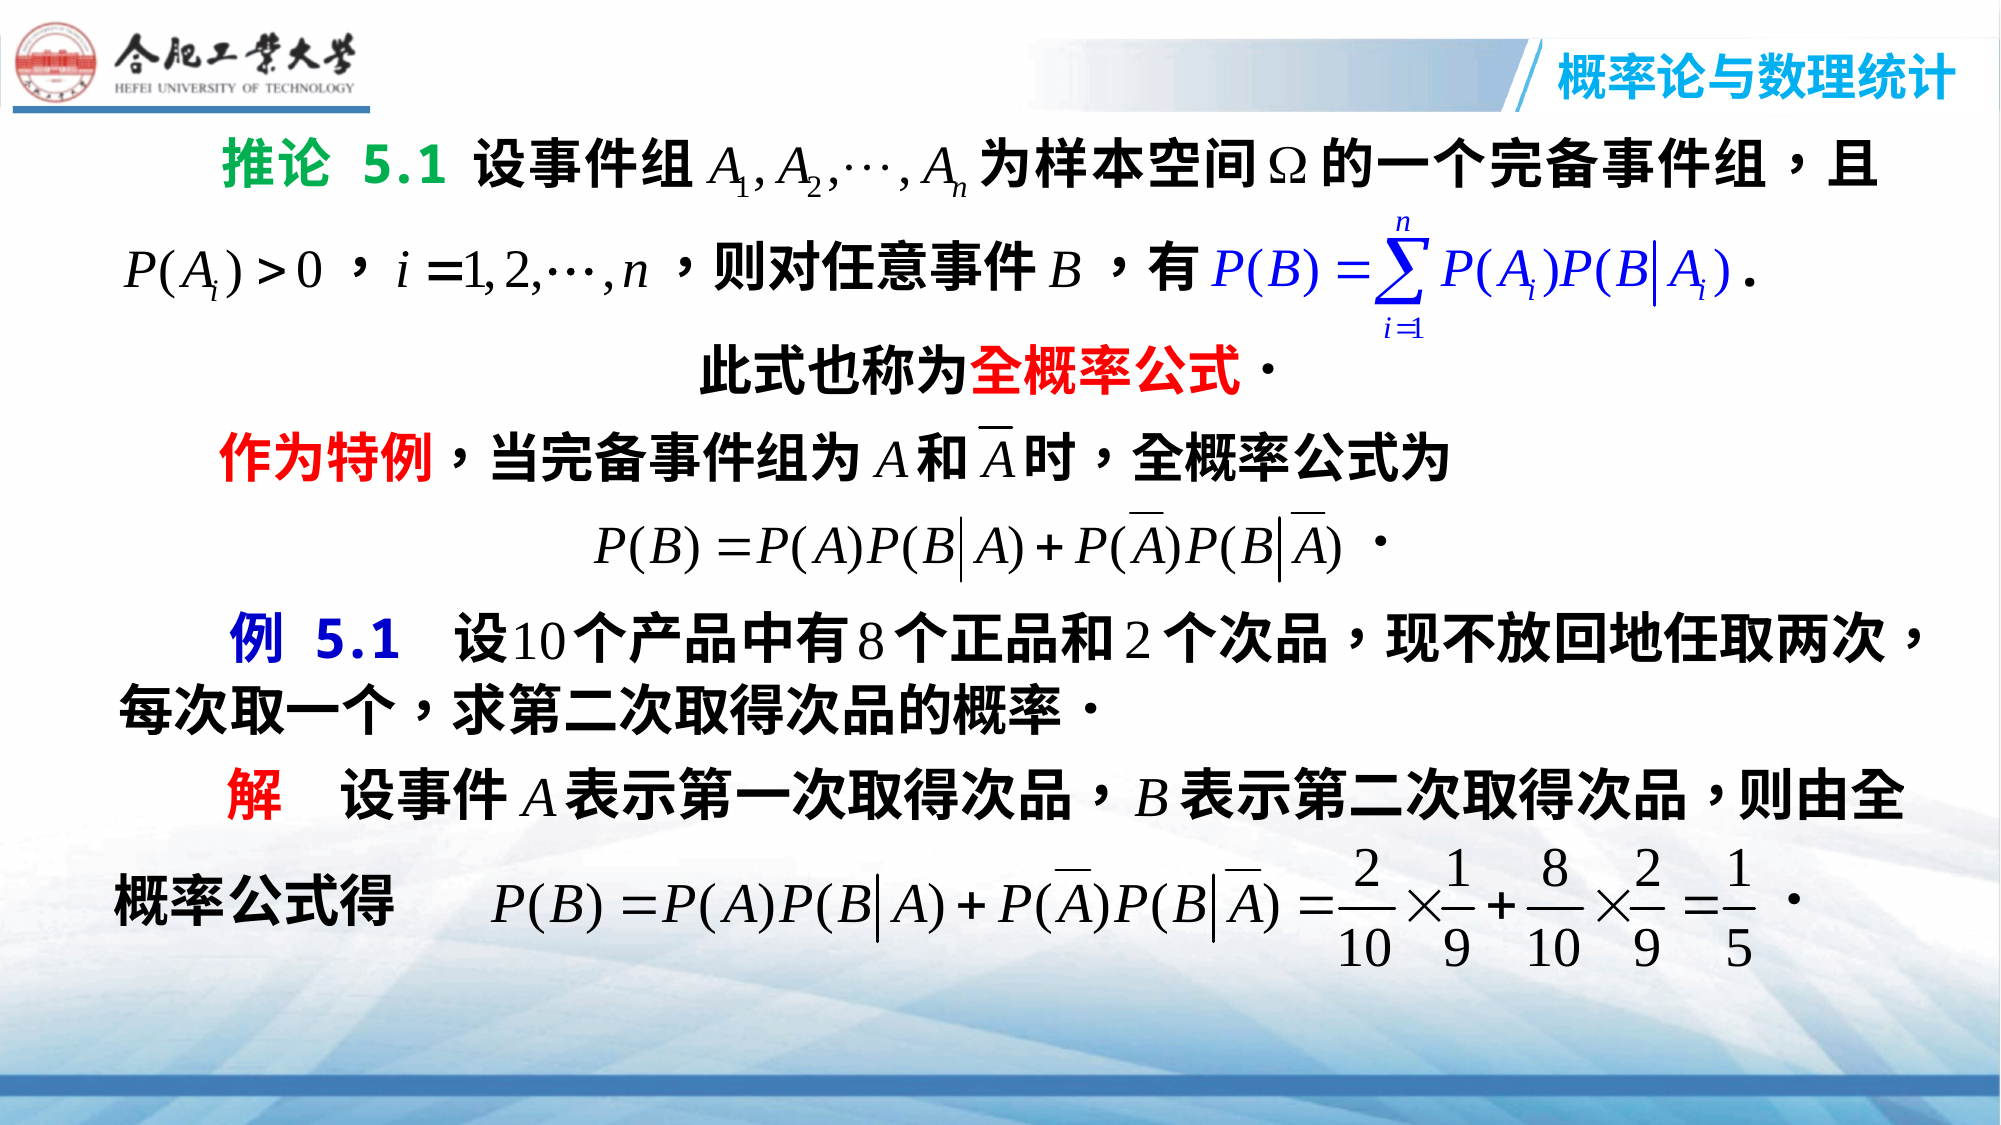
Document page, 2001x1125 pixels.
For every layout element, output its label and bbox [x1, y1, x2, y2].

text_box [113, 101, 1877, 431]
text_box [118, 603, 1939, 792]
text_box [113, 759, 1904, 1003]
picture [0, 0, 2001, 1125]
text_box [218, 431, 1770, 603]
